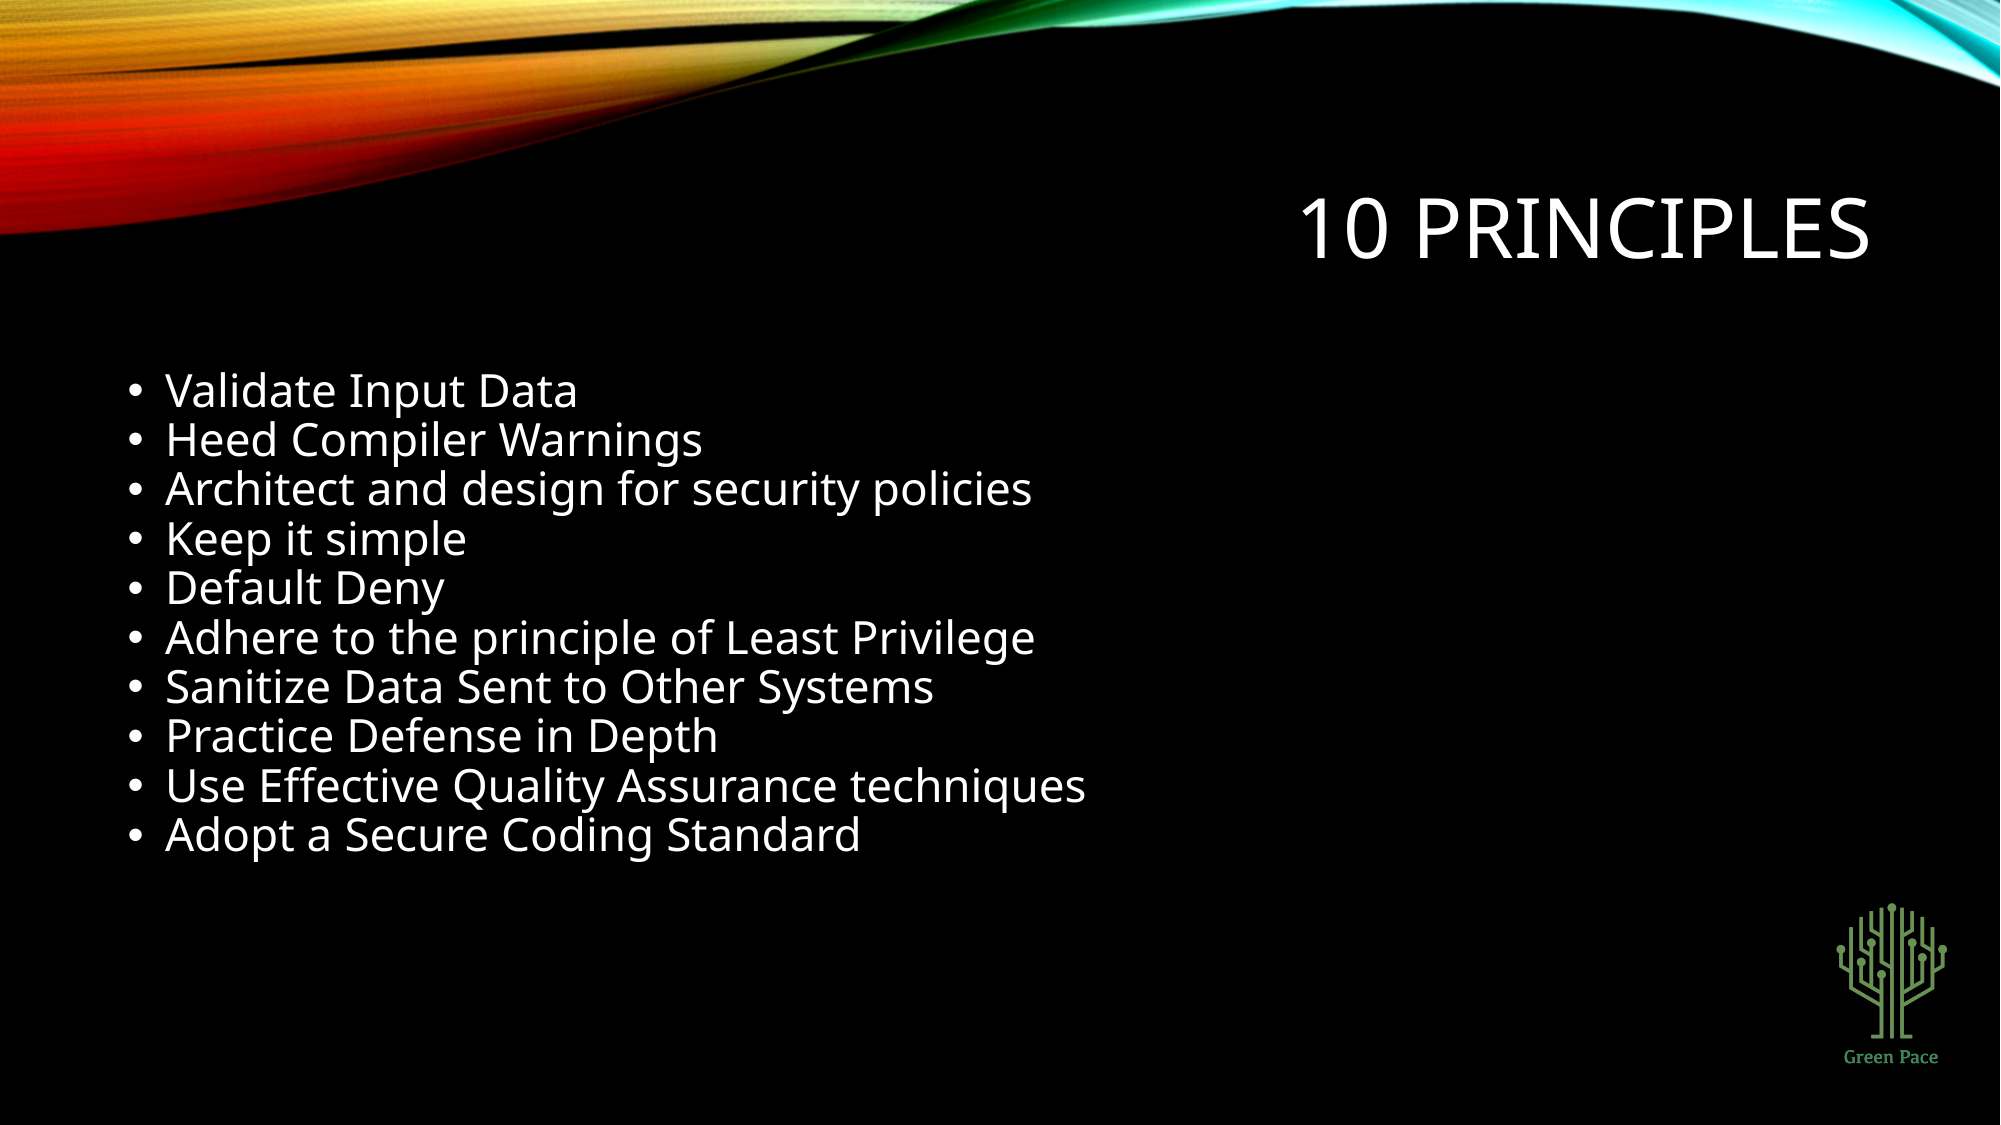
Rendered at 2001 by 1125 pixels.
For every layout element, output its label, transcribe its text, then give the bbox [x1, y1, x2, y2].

list Validate Input Data Heed Compiler Warnings Architect and design for security policies Keep it simple Default Deny Adhere to the principle of Least Privilege Sanitize Data Sent to Other Systems Practice Defense in Depth Use Effective Quality Assurance techniques Adopt a Secure Coding Standard [112, 360, 1888, 1021]
picture [1817, 892, 1964, 1082]
title 10 PRINCIPLES [474, 125, 1888, 338]
picture [0, 0, 2000, 237]
